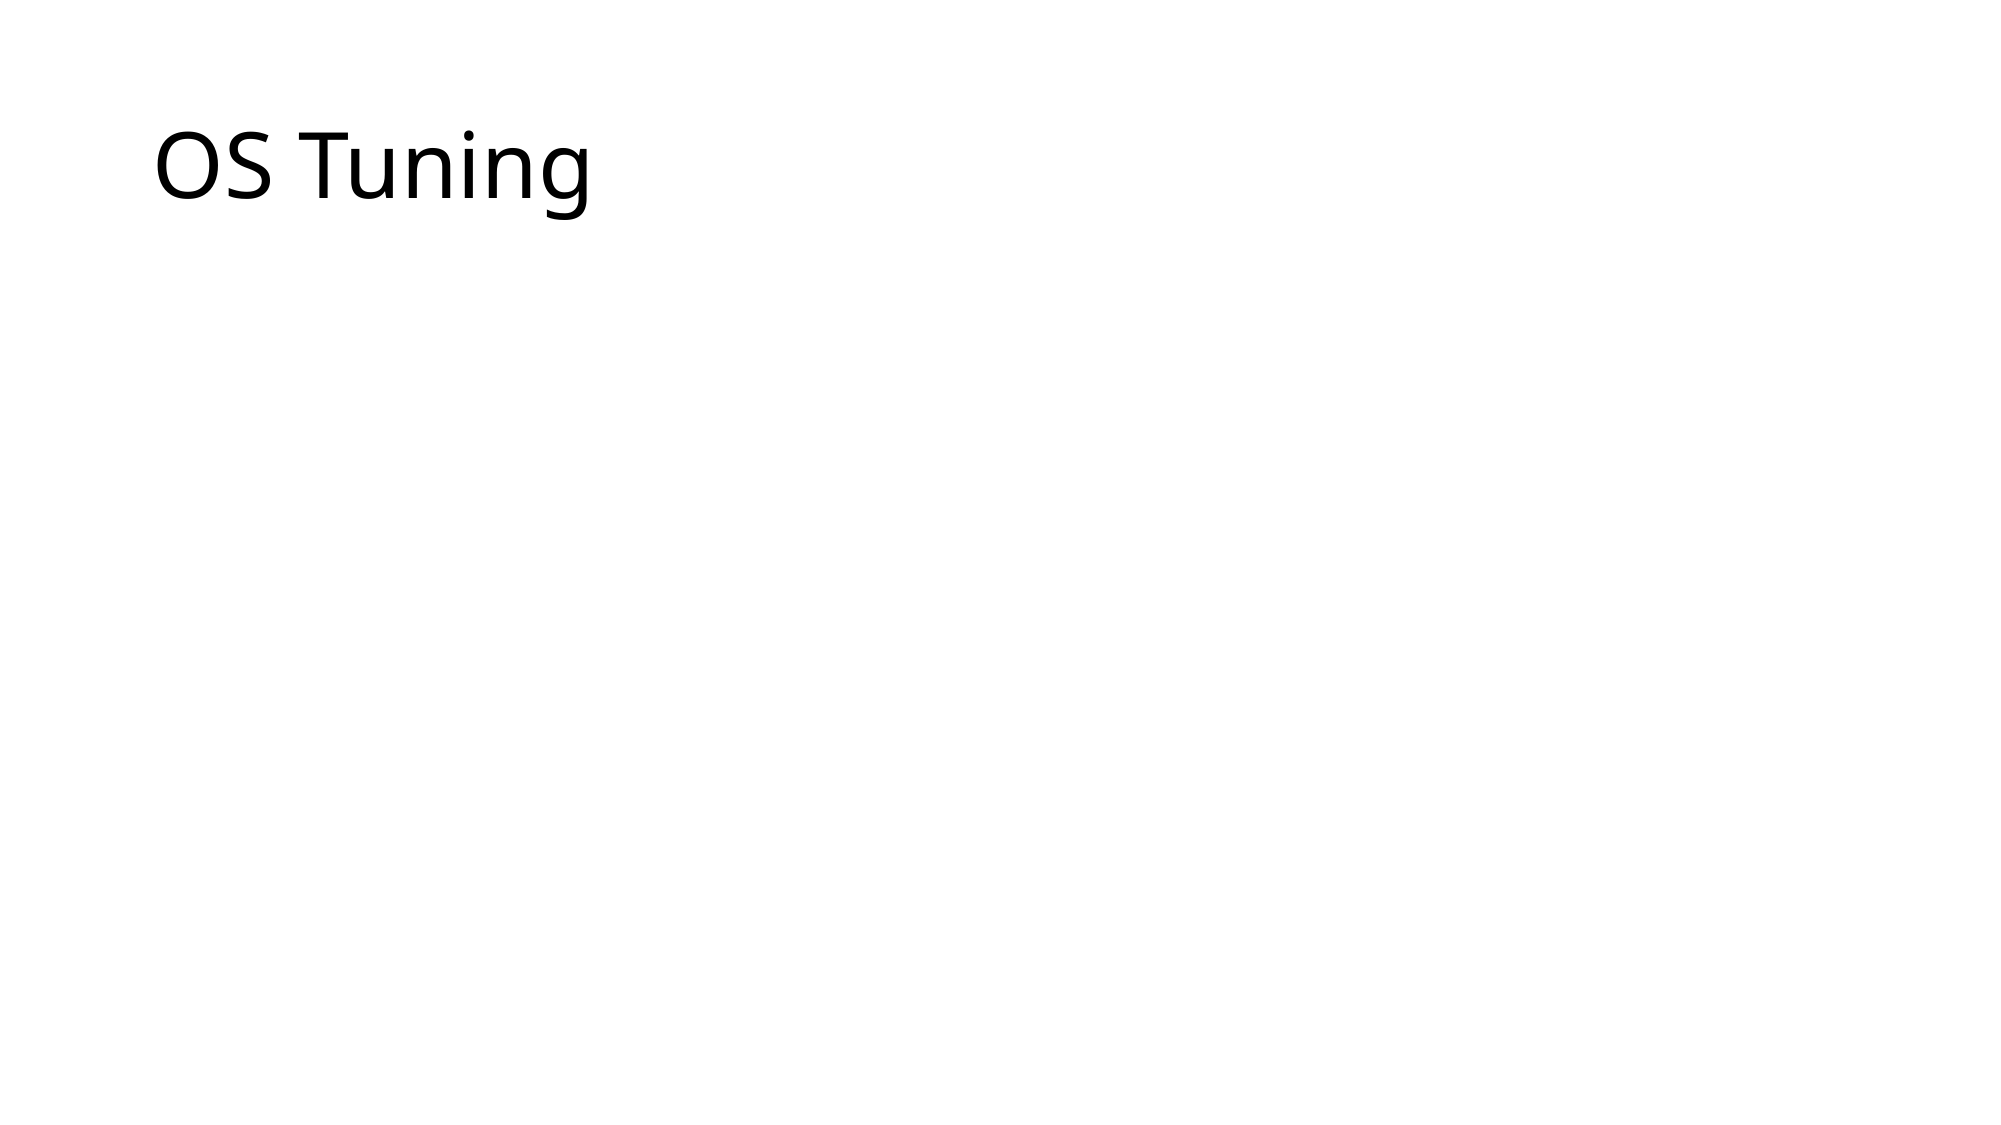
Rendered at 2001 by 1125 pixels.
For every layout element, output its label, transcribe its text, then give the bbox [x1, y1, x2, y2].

title OS Tuning [137, 59, 1863, 278]
